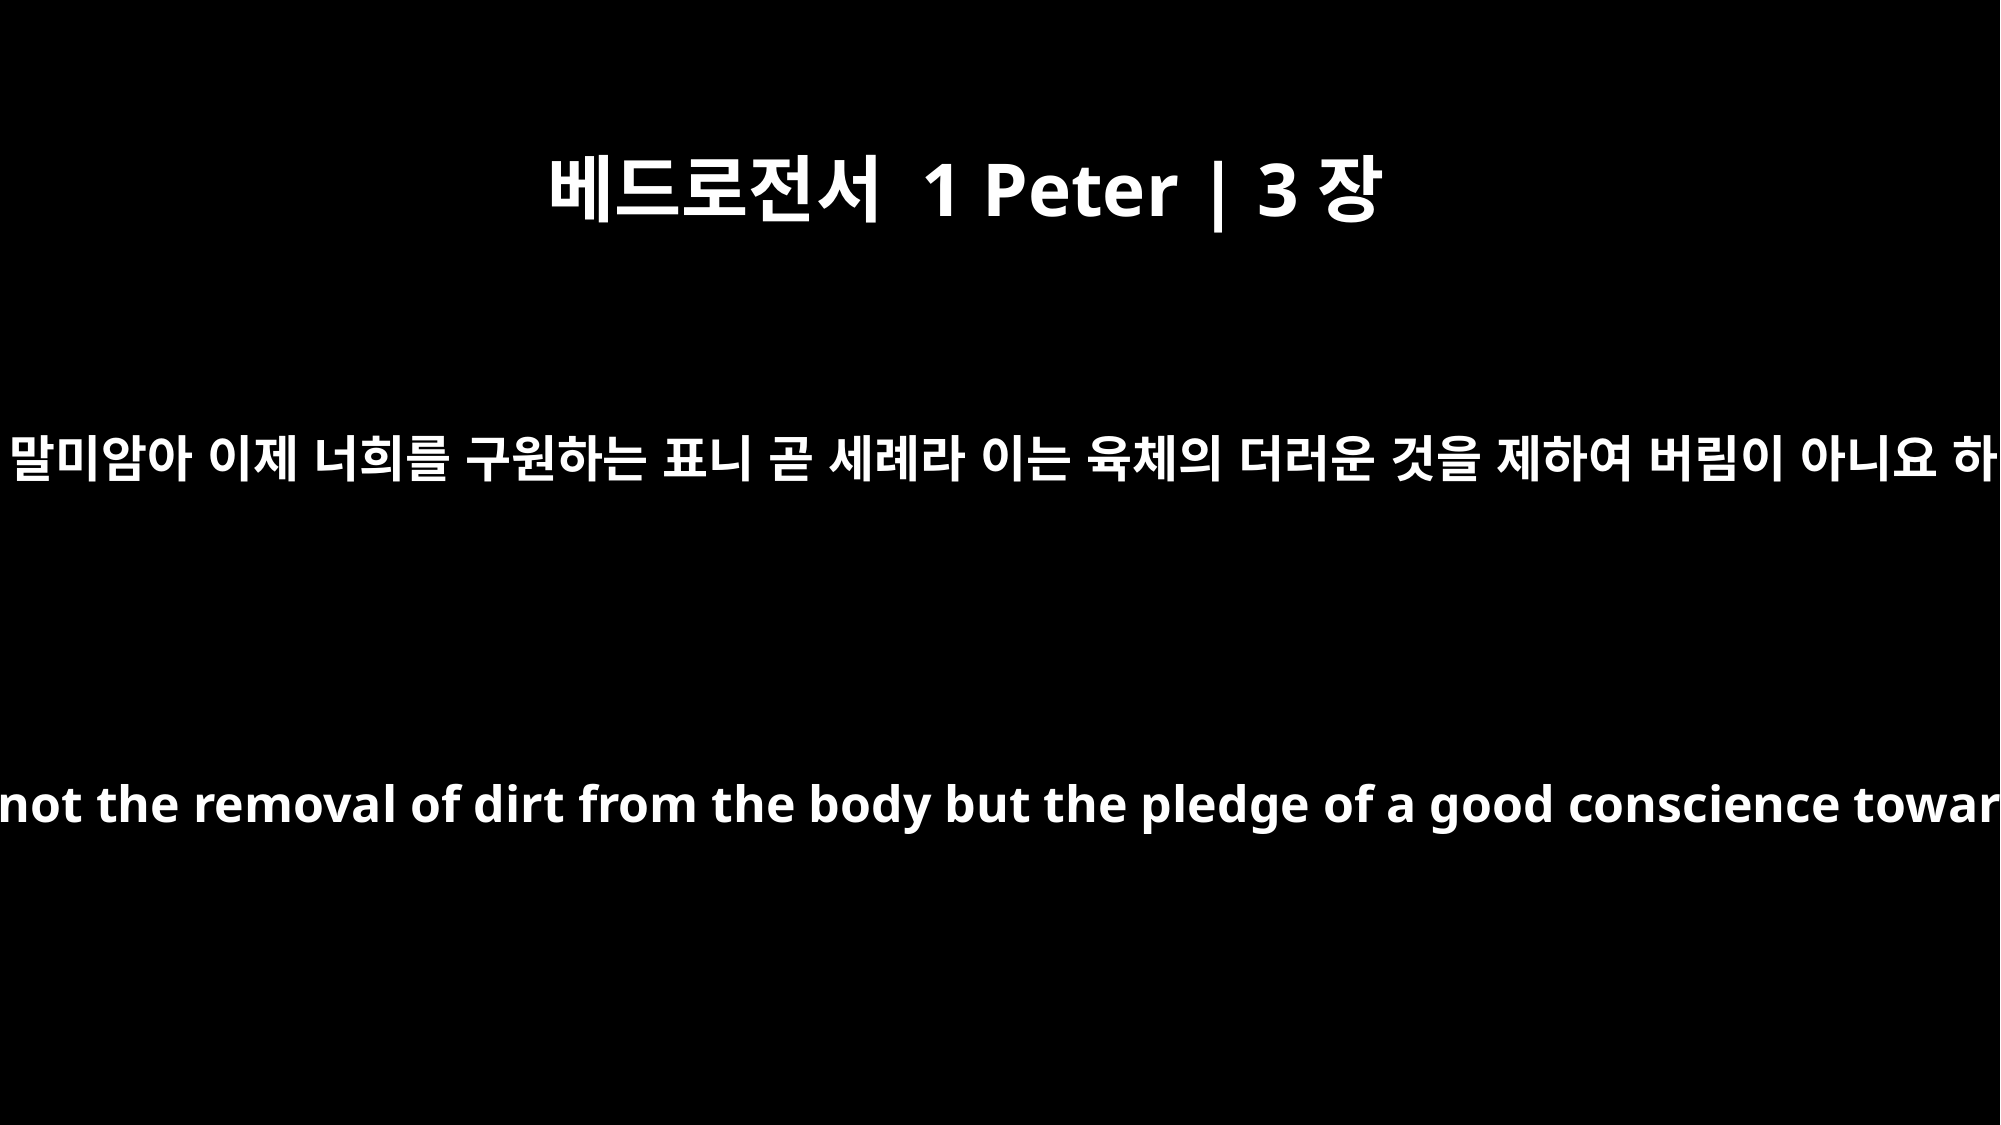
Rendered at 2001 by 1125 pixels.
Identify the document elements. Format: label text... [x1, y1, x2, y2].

text_box 21 물은 예수 그리스도께서 부활하심으로 말미암아 이제 너희를 구원하는 표니 곧 세례라 이는 육체의 더러운 것을 제하여 버림이 아니요 하나님을 향한 선한 양심의 간구니라 [0, 359, 2000, 495]
text_box and this water symbolizes baptism that now saves you also -- not the removal of dirt from the body but the pledge of a good conscience toward God. It saves you by the resurrection of Jesus Christ, [0, 764, 2000, 840]
text_box 베드로전서 1 Peter | 3장 [532, 136, 1400, 239]
